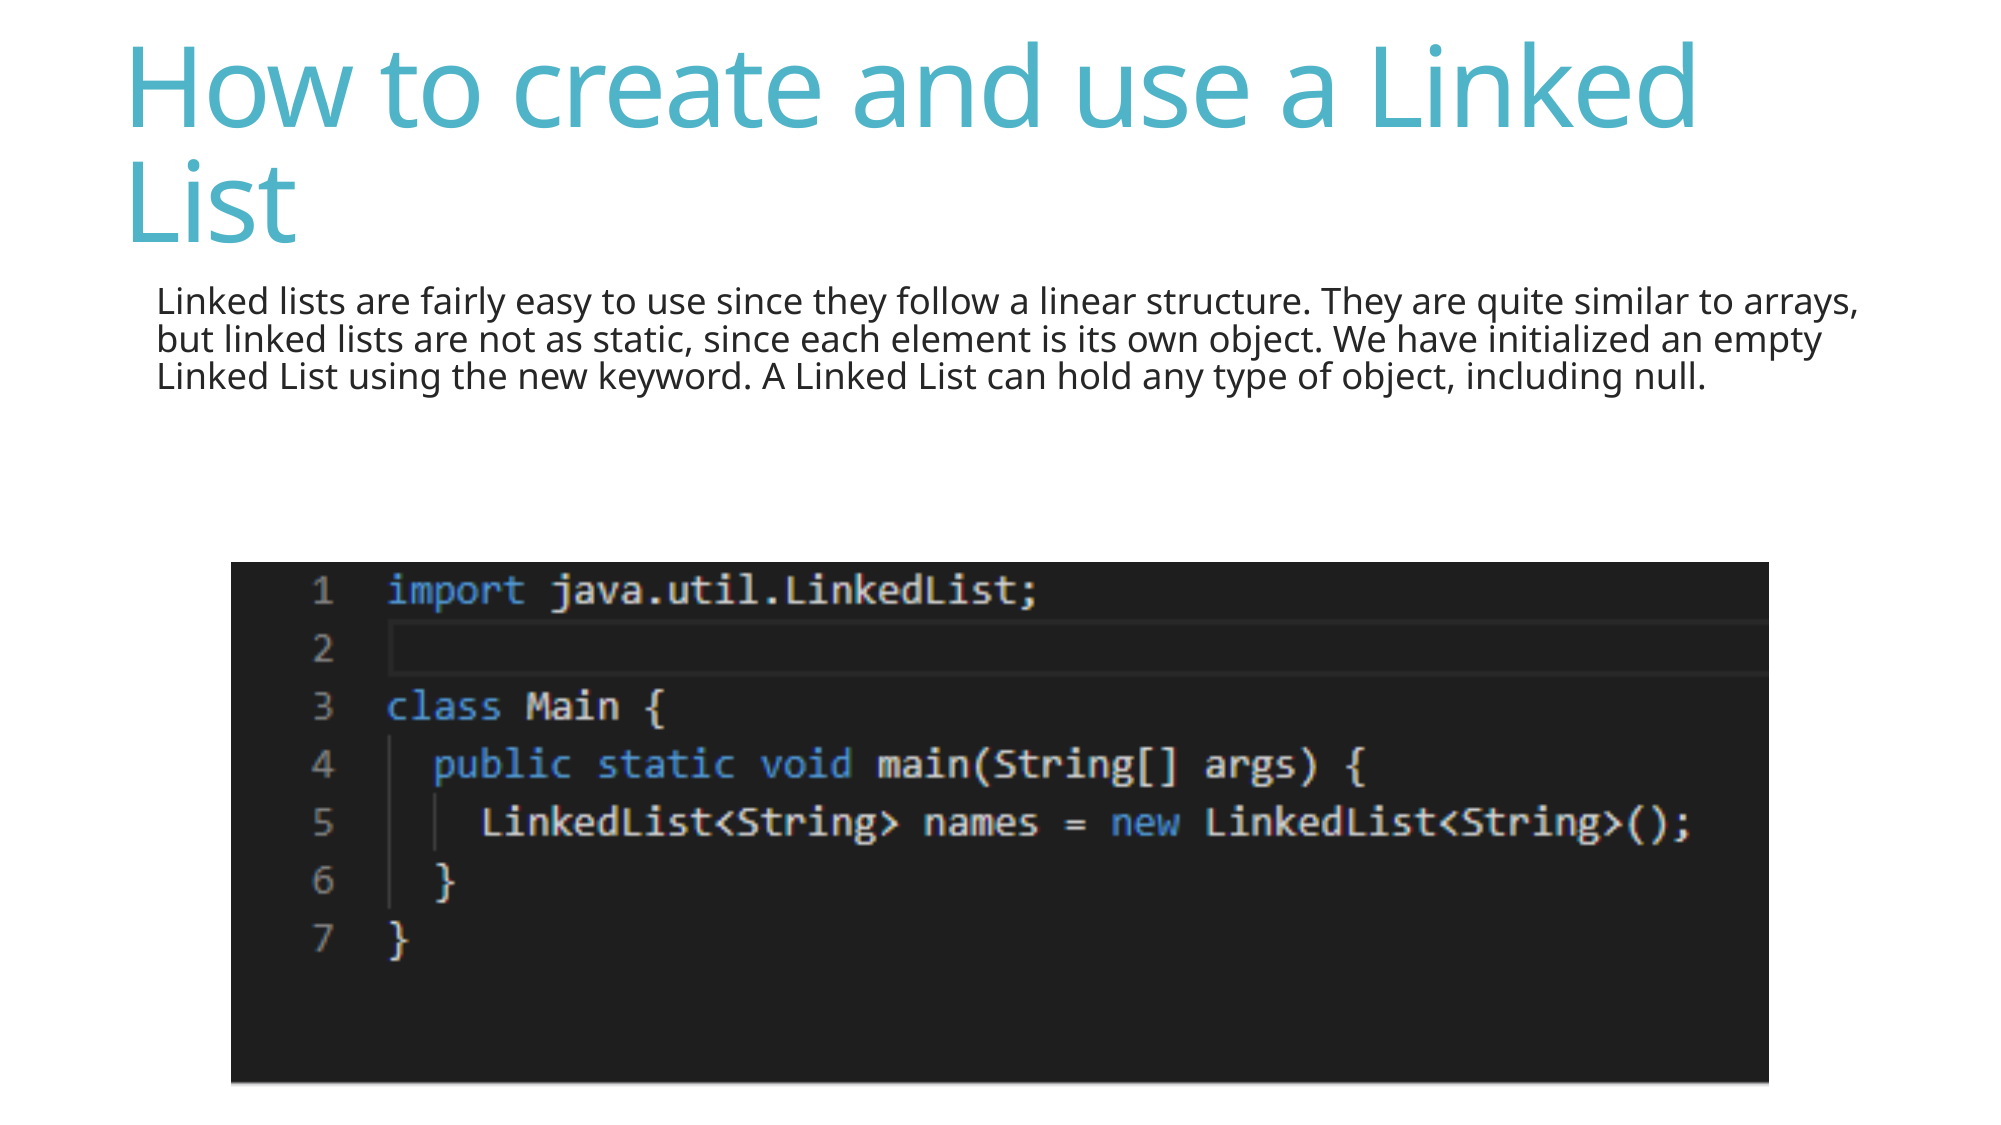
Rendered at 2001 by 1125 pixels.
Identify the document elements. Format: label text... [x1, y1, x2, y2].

list Linked lists are fairly easy to use since they follow a linear structure. They are quite similar to arrays, but linked lists are not as static, since each element is its own object. We have initialized an empty Linked List using the new keyword. A Linked List can hold any type of object, including null. [128, 277, 1893, 431]
title How to create and use a Linked List [107, 81, 1875, 354]
picture [231, 562, 1769, 1096]
